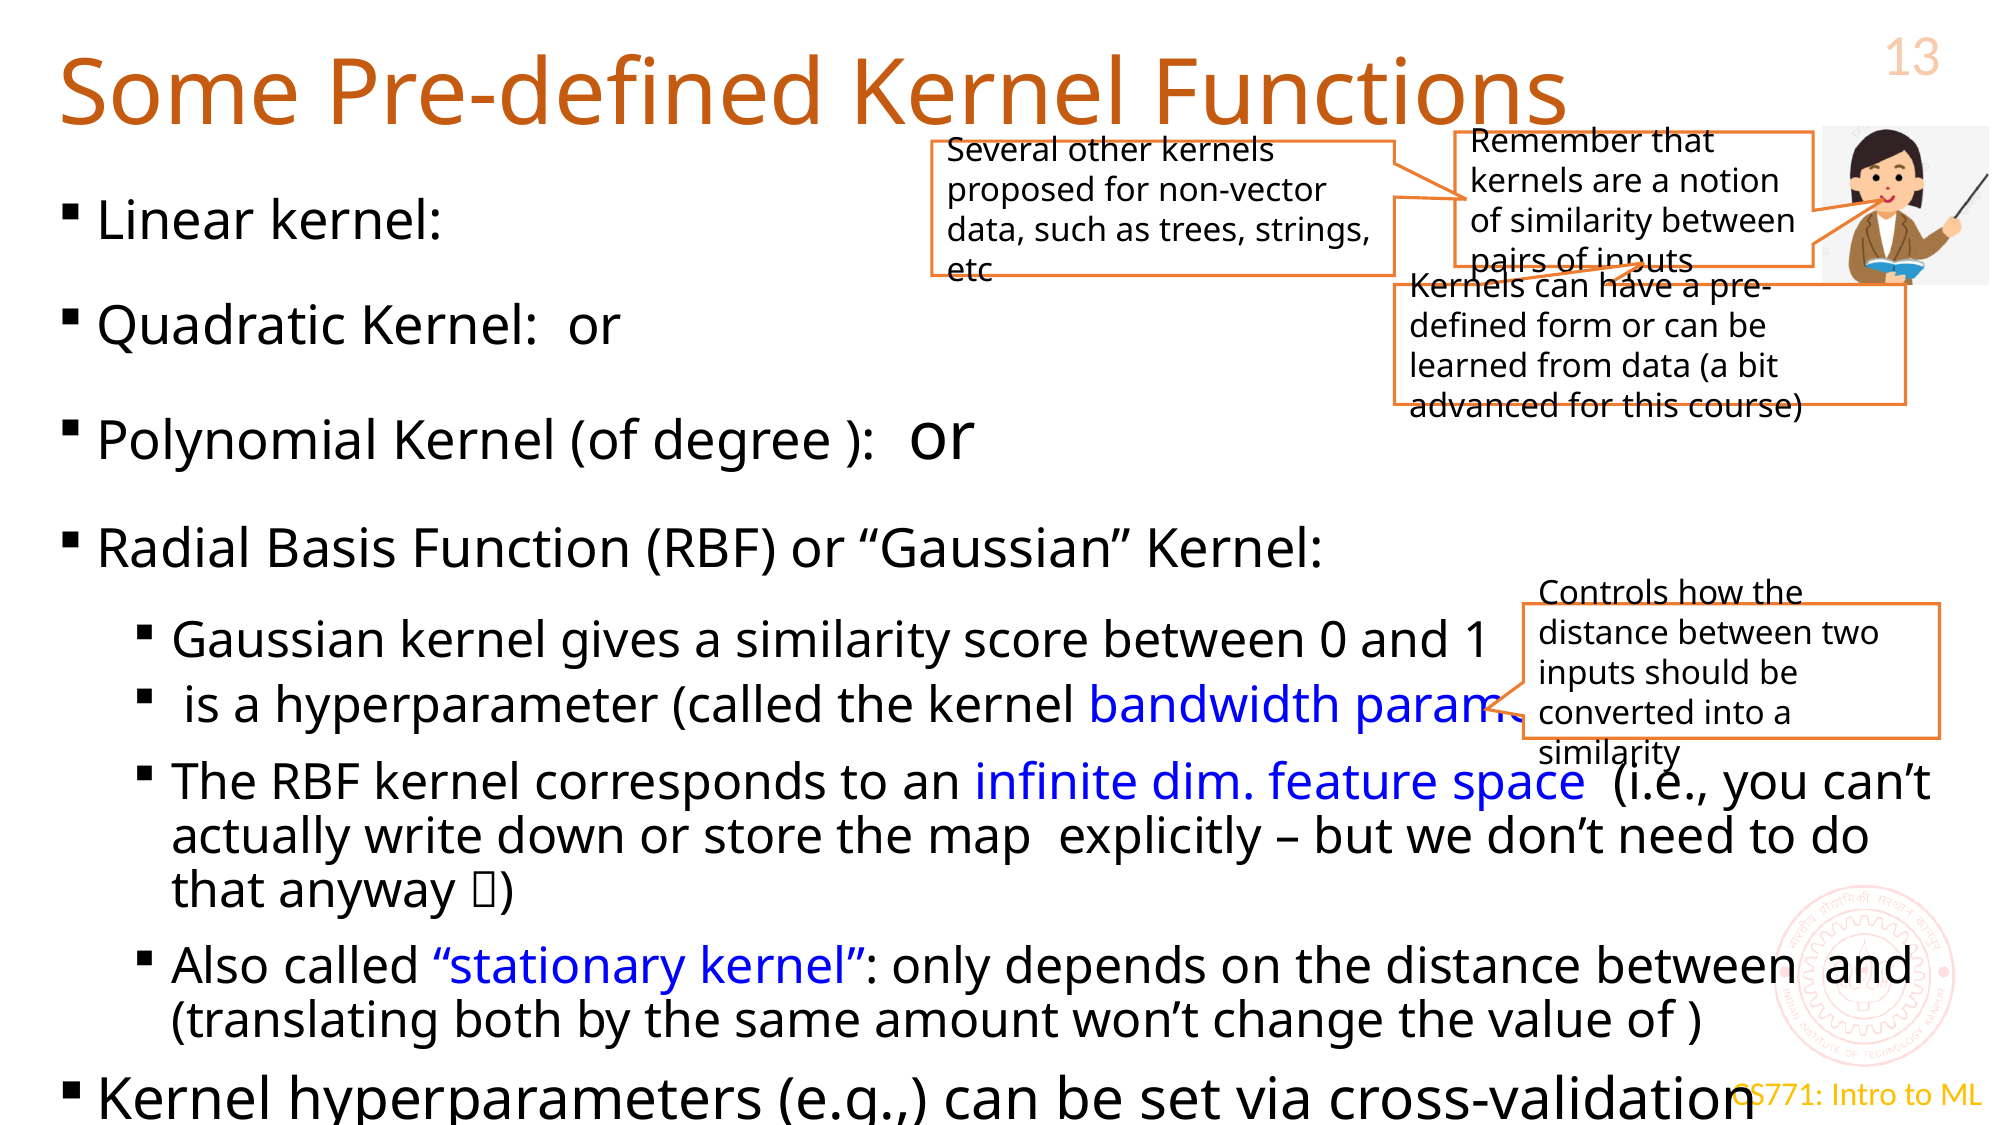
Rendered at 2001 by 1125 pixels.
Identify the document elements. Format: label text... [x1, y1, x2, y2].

text_box Kernels can have a pre-defined form or can be learned from data (a bit advanced for this course) [1393, 261, 1907, 406]
text_box Several other kernels proposed for non-vector data, such as trees, strings, etc [930, 140, 1467, 277]
slide_number 13 [1857, 22, 1957, 83]
text_box Controls how the distance between two inputs should be converted into a similarity [1483, 602, 1941, 740]
text_box Remember that kernels are a notion of similarity between pairs of inputs [1453, 131, 1822, 268]
title Some Pre-defined Kernel Functions [43, 27, 1970, 163]
picture [1822, 126, 1989, 285]
